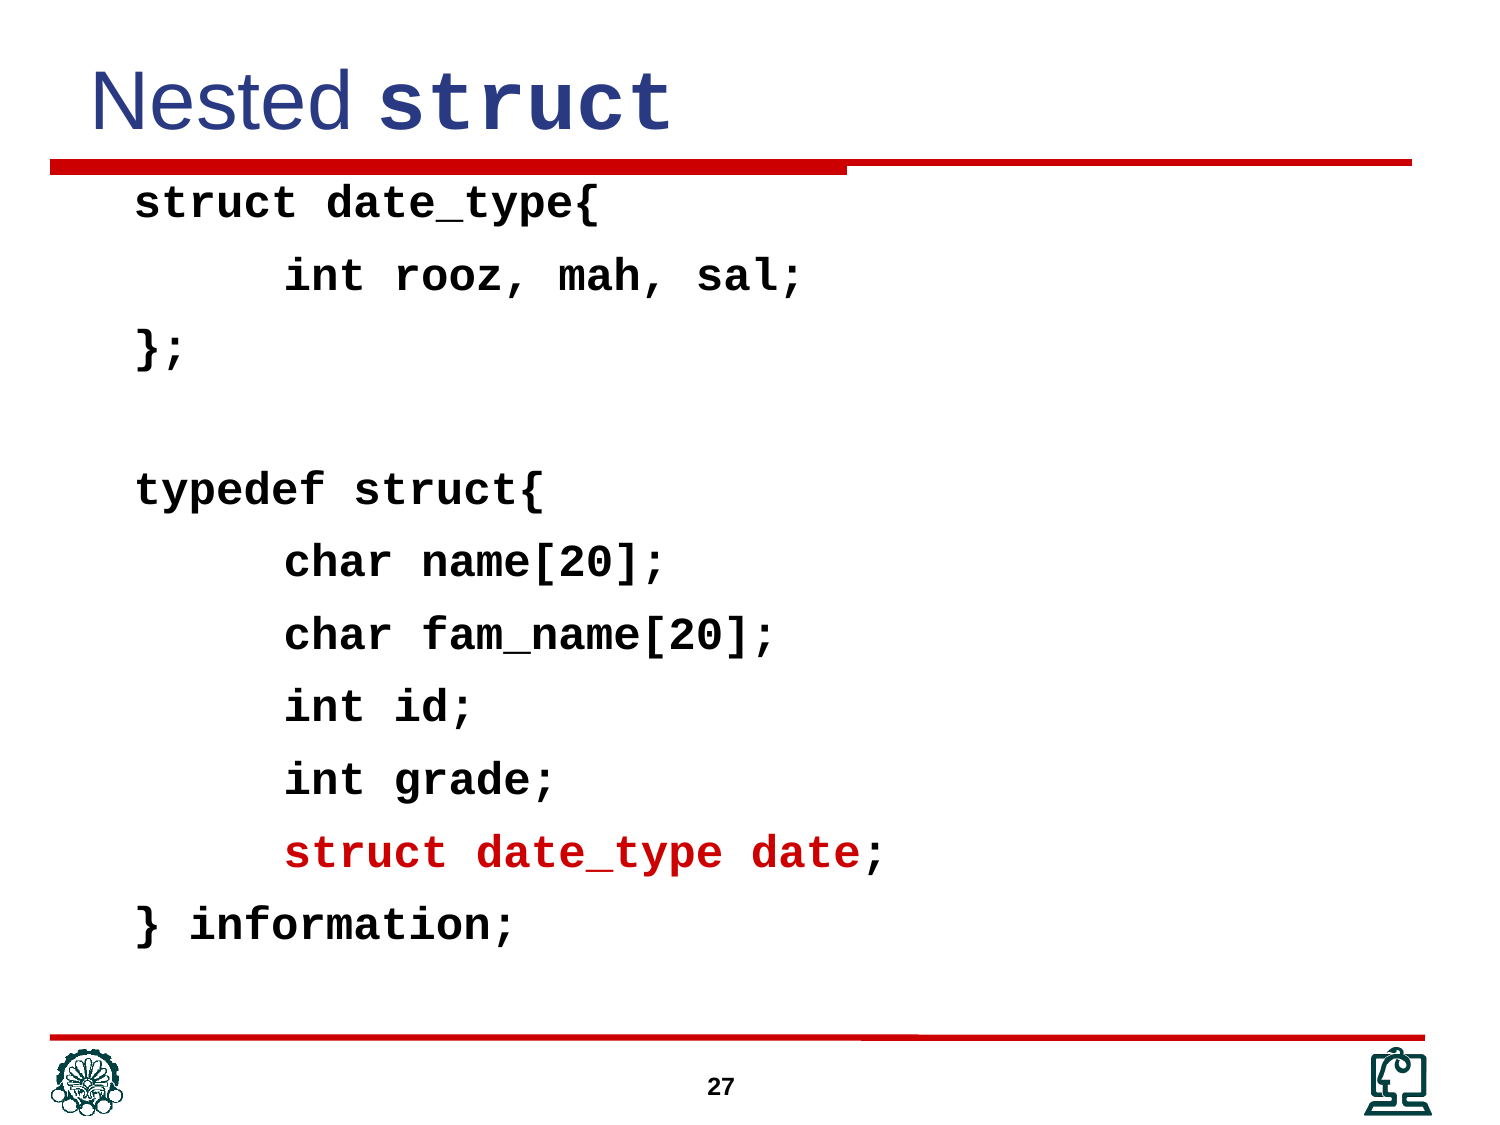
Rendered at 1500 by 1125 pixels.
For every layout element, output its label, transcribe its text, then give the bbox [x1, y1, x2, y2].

picture [1362, 1045, 1438, 1119]
text_box Nested struct [74, 24, 1425, 155]
text_box struct date_type{ int rooz, mah, sal; }; typedef struct{ char name[20]; char fam_name[20]; int id; int grade; struct date_type date; } information; [62, 174, 1500, 1033]
picture [50, 1047, 125, 1118]
text_box 27 [650, 1062, 750, 1103]
